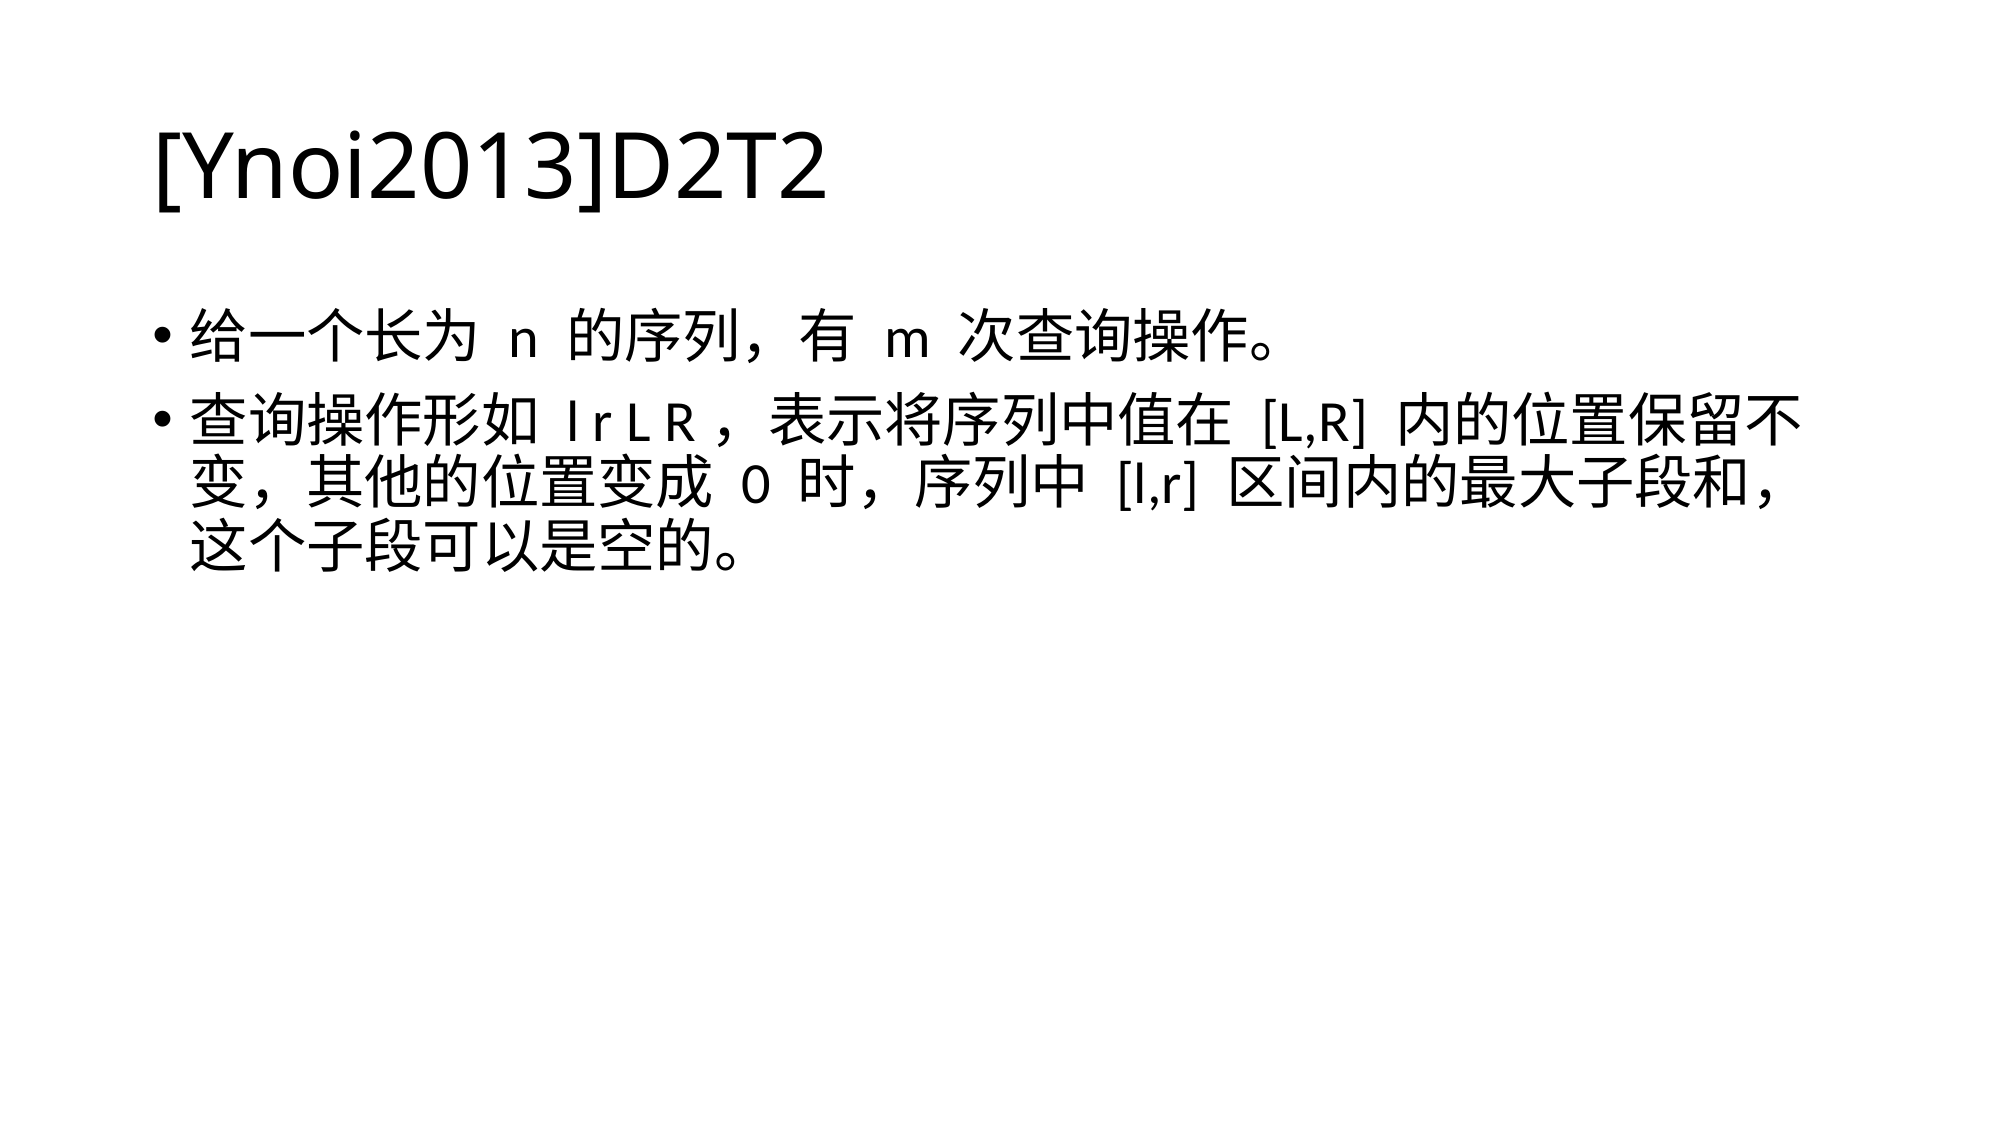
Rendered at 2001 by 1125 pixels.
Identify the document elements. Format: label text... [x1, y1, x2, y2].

title [Ynoi2013]D2T2 [137, 59, 1863, 278]
list 给一个长为 n 的序列，有 m 次查询操作。 查询操作形如 l r L R，表示将序列中值在 [L,R] 内的位置保留不变，其他的位置变成 0 时，序列中 [l,r] 区间内的最大子段和，这个子段可以是空的。 [137, 299, 1863, 1014]
